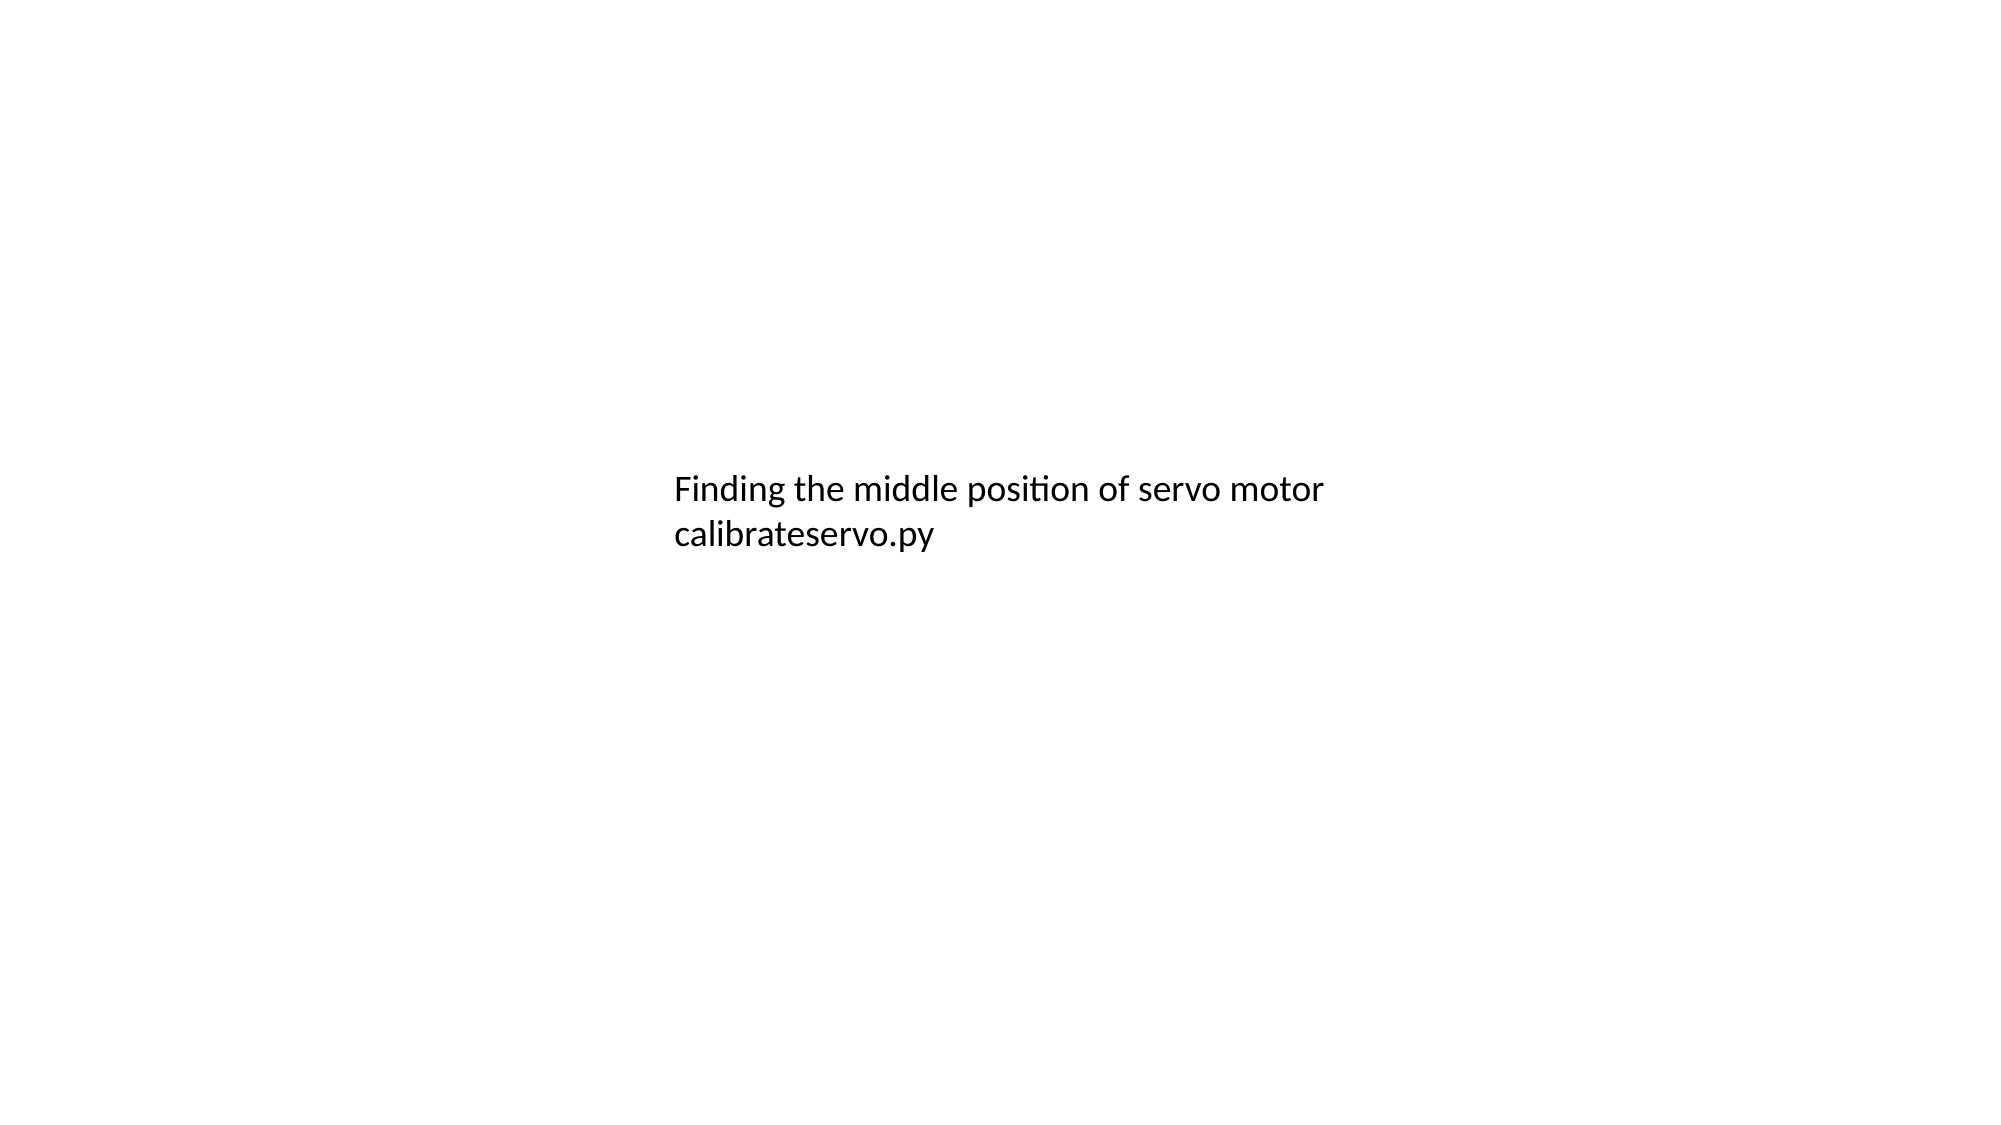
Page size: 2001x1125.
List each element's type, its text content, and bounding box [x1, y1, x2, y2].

text_box Finding the middle position of servo motor calibrateservo.py [659, 456, 1341, 561]
